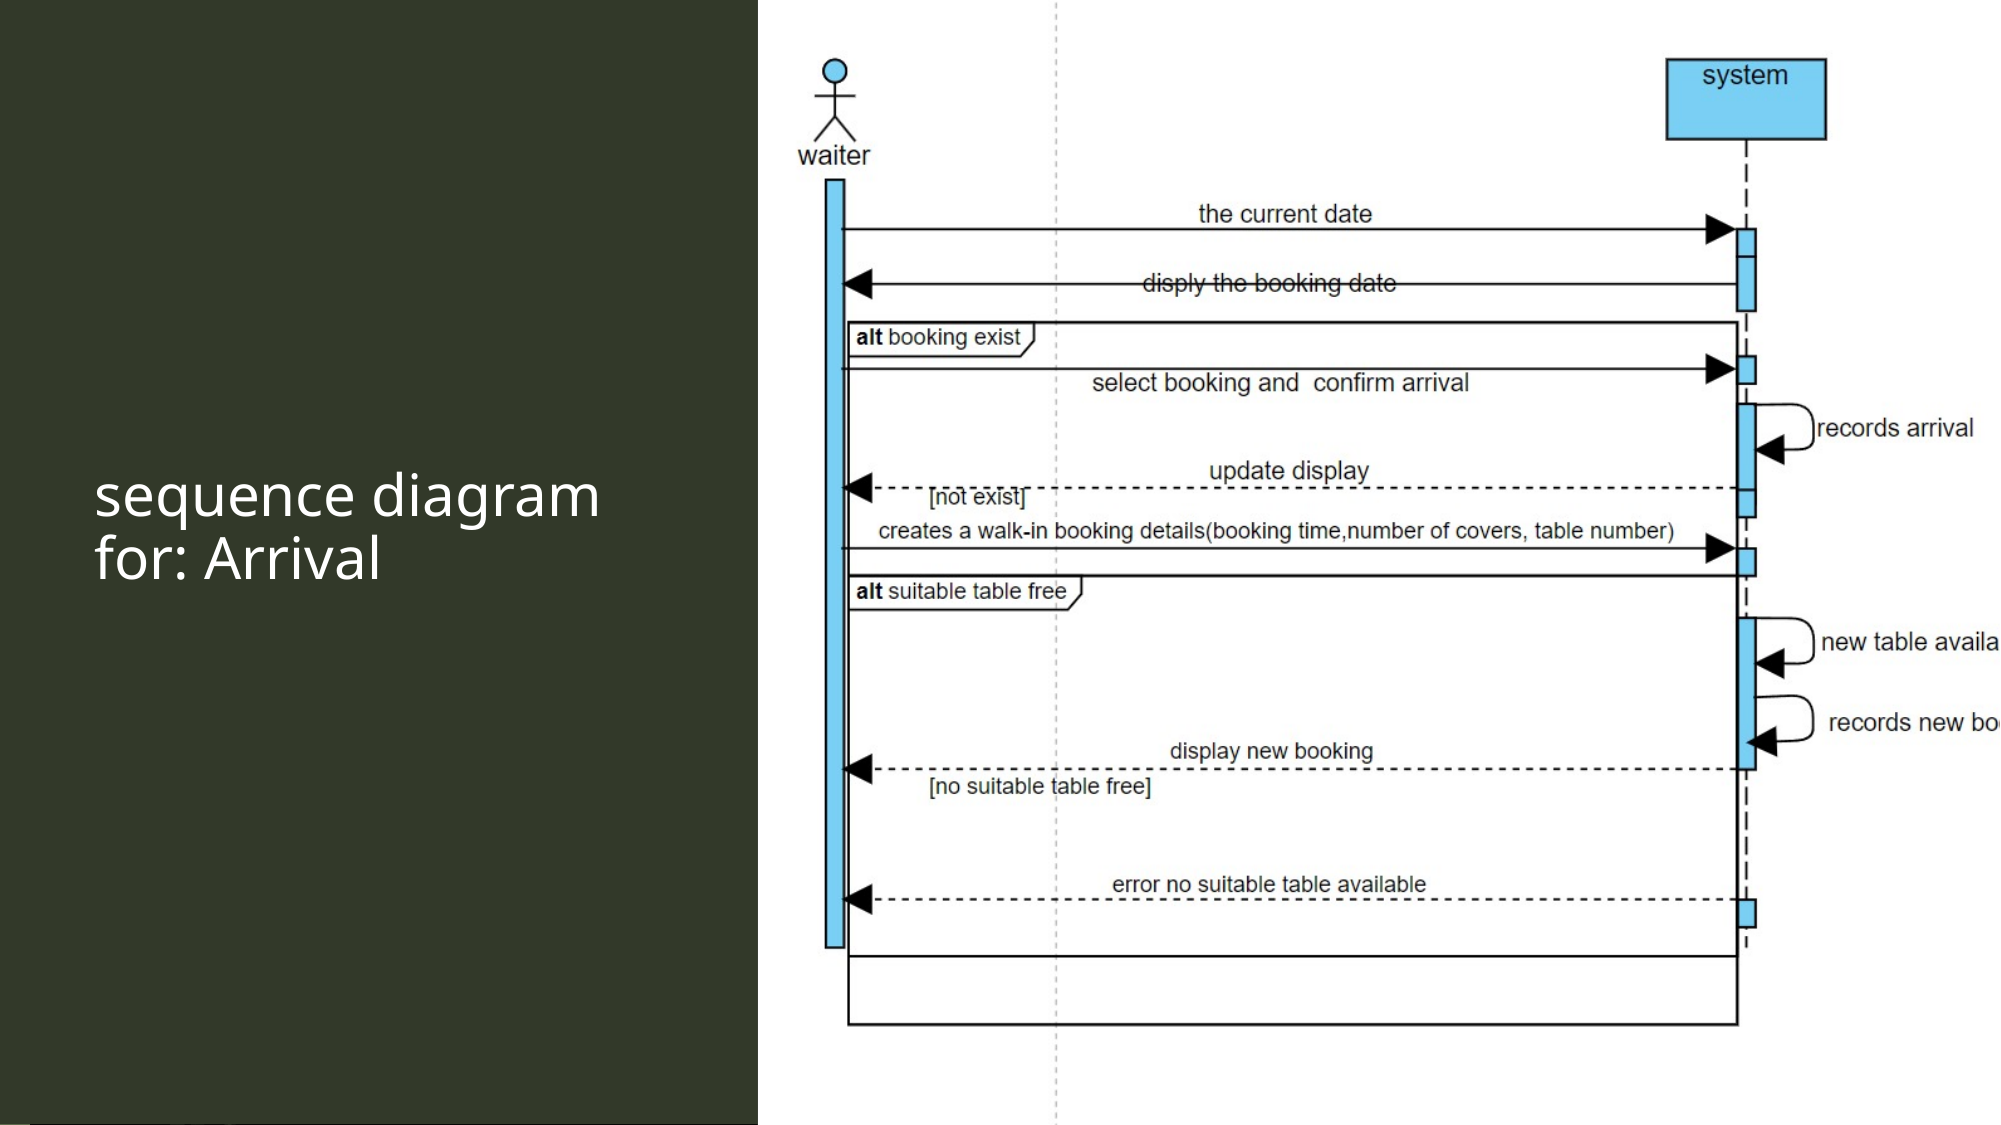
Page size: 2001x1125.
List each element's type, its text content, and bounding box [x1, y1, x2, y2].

picture [757, 0, 2000, 1125]
text_box [0, 0, 757, 1125]
title sequence diagram for: Arrival [79, 458, 679, 666]
